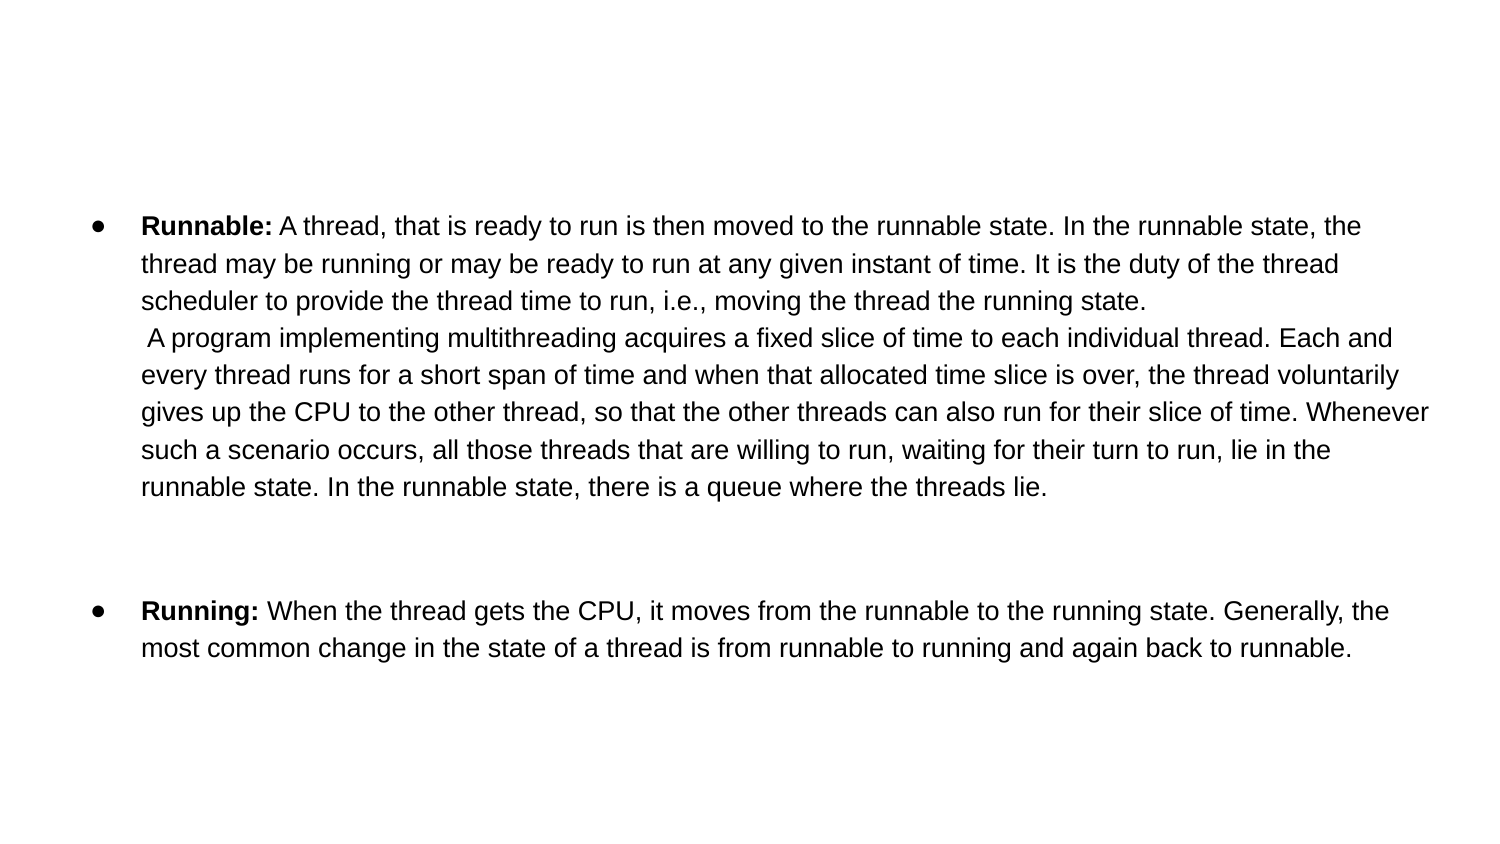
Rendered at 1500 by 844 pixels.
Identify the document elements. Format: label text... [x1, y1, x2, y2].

list Runnable: A thread, that is ready to run is then moved to the runnable state. In the runnable state, the thread may be running or may be ready to run at any given instant of time. It is the duty of the thread scheduler to provide the thread time to run, i.e., moving the thread the running state. A program implementing multithreading acquires a fixed slice of time to each individual thread. Each and every thread runs for a short span of time and when that allocated time slice is over, the thread voluntarily gives up the CPU to the other thread, so that the other threads can also run for their slice of time. Whenever such a scenario occurs, all those threads that are willing to run, waiting for their turn to run, lie in the runnable state. In the runnable state, there is a queue where the threads lie. Running: When the thread gets the CPU, it moves from the runnable to the running state. Generally, the most common change in the state of a thread is from runnable to running and again back to runnable. [51, 189, 1449, 750]
